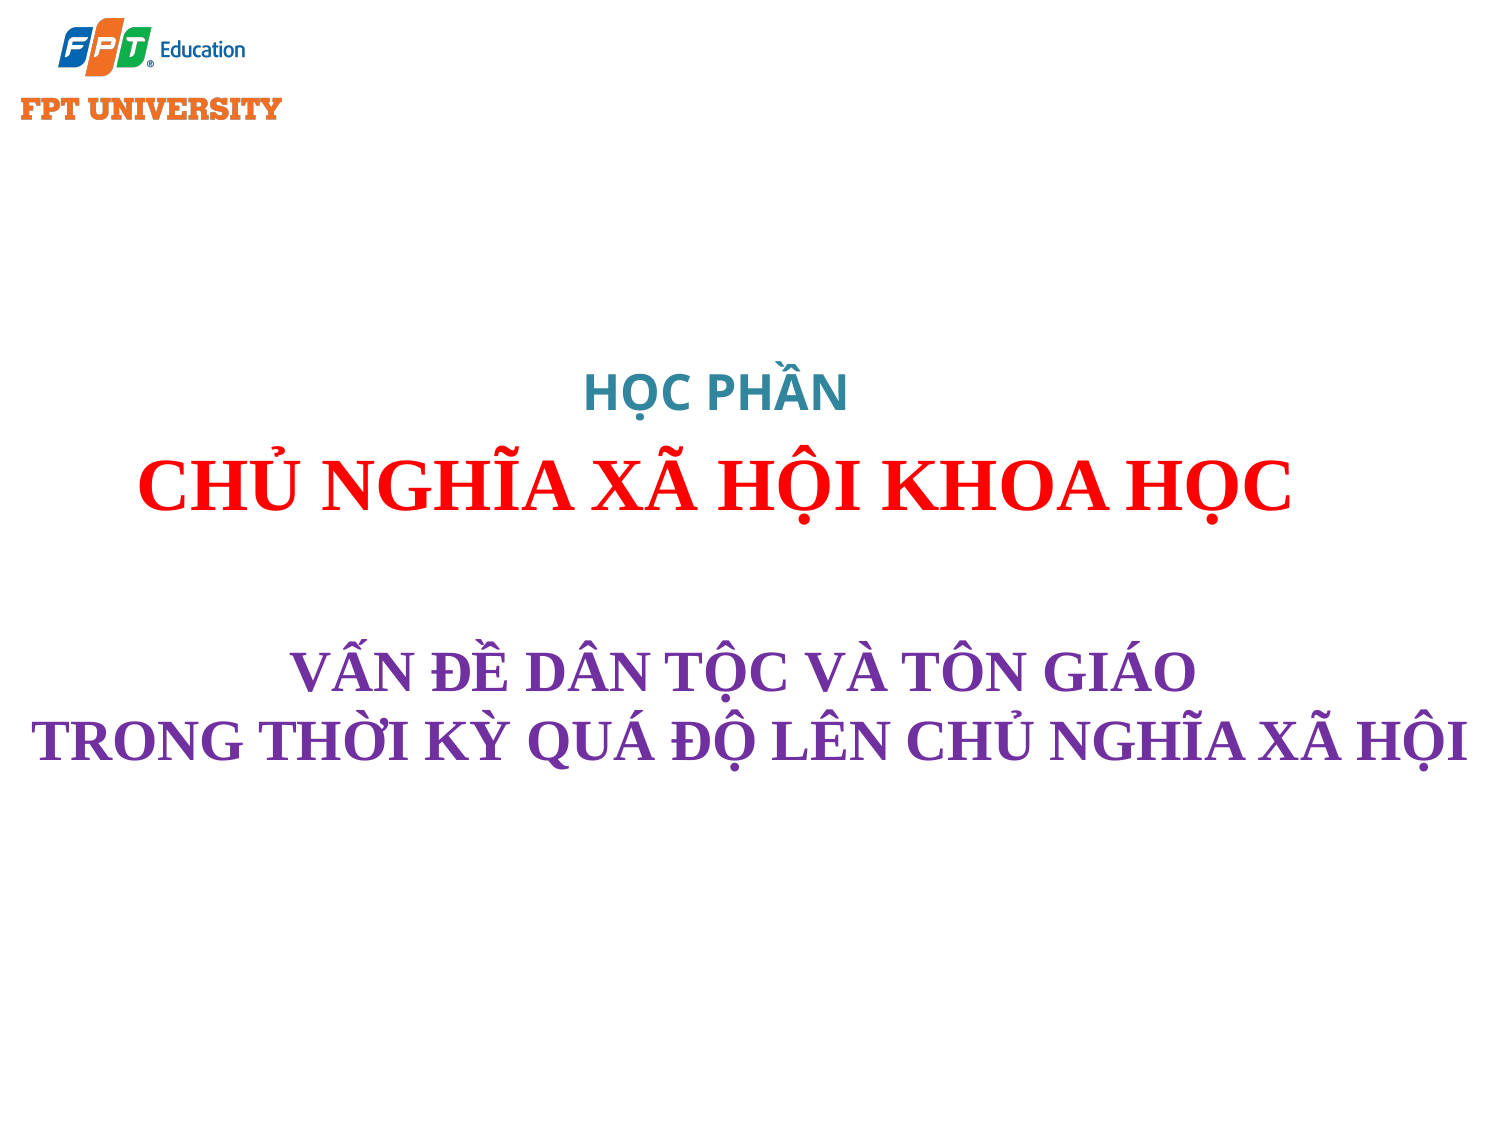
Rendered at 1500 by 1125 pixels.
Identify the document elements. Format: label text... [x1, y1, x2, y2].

picture [21, 18, 282, 120]
text_box HỌC PHẦN CHỦ NGHĨA XÃ HỘI KHOA HỌC [23, 359, 1410, 625]
text_box VẤN ĐỀ DÂN TỘC VÀ TÔN GIÁO TRONG THỜI KỲ QUÁ ĐỘ LÊN CHỦ NGHĨA XÃ HỘI [14, 625, 1488, 780]
